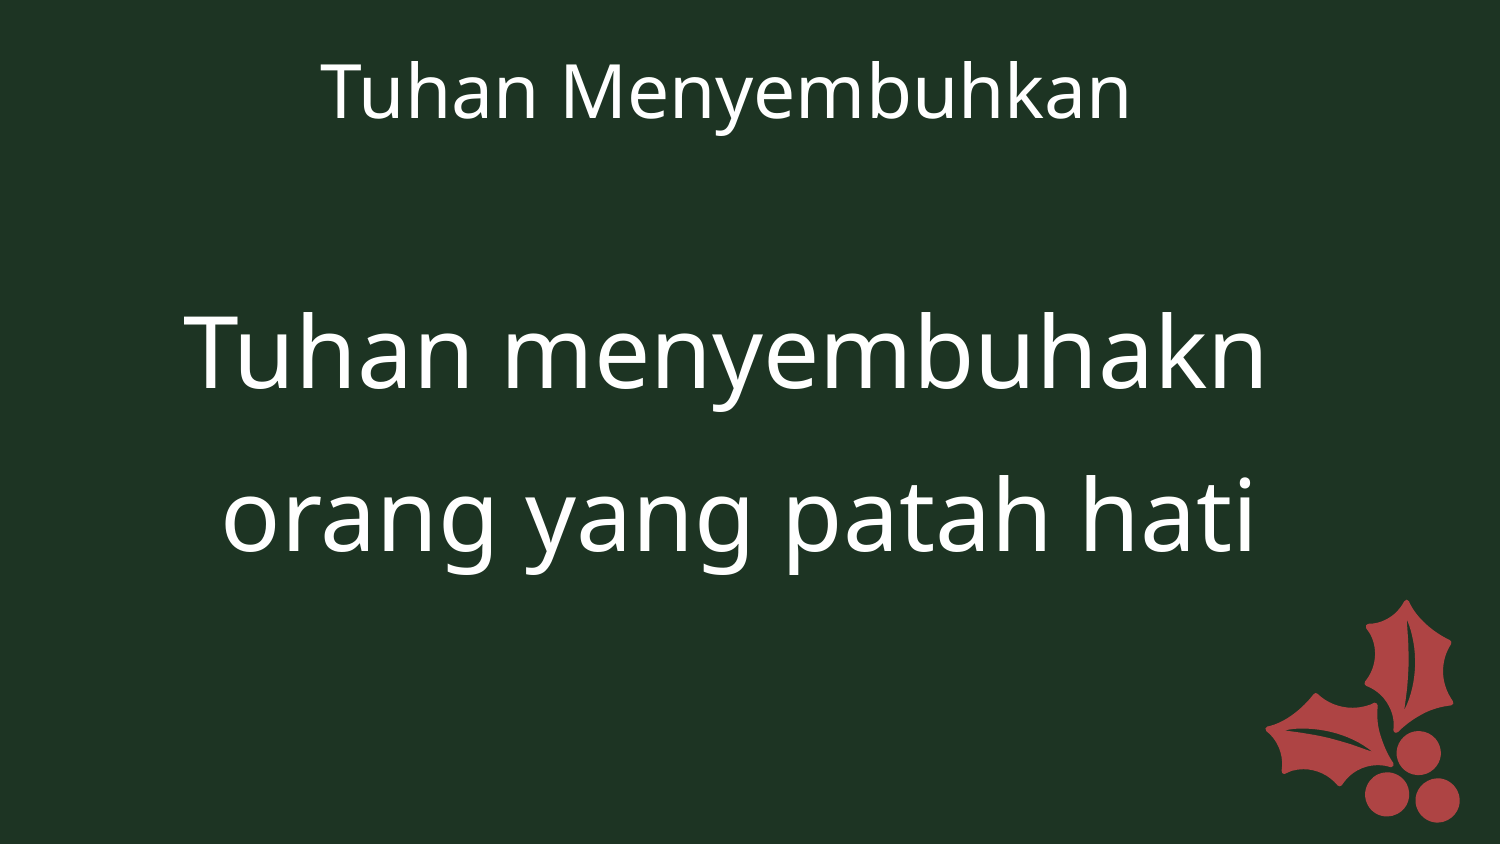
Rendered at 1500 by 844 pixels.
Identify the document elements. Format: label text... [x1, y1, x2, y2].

text_box Tuhan menyembuhakn orang yang patah hati [60, 255, 1394, 756]
text_box Tuhan Menyembuhkan [41, 47, 1413, 130]
